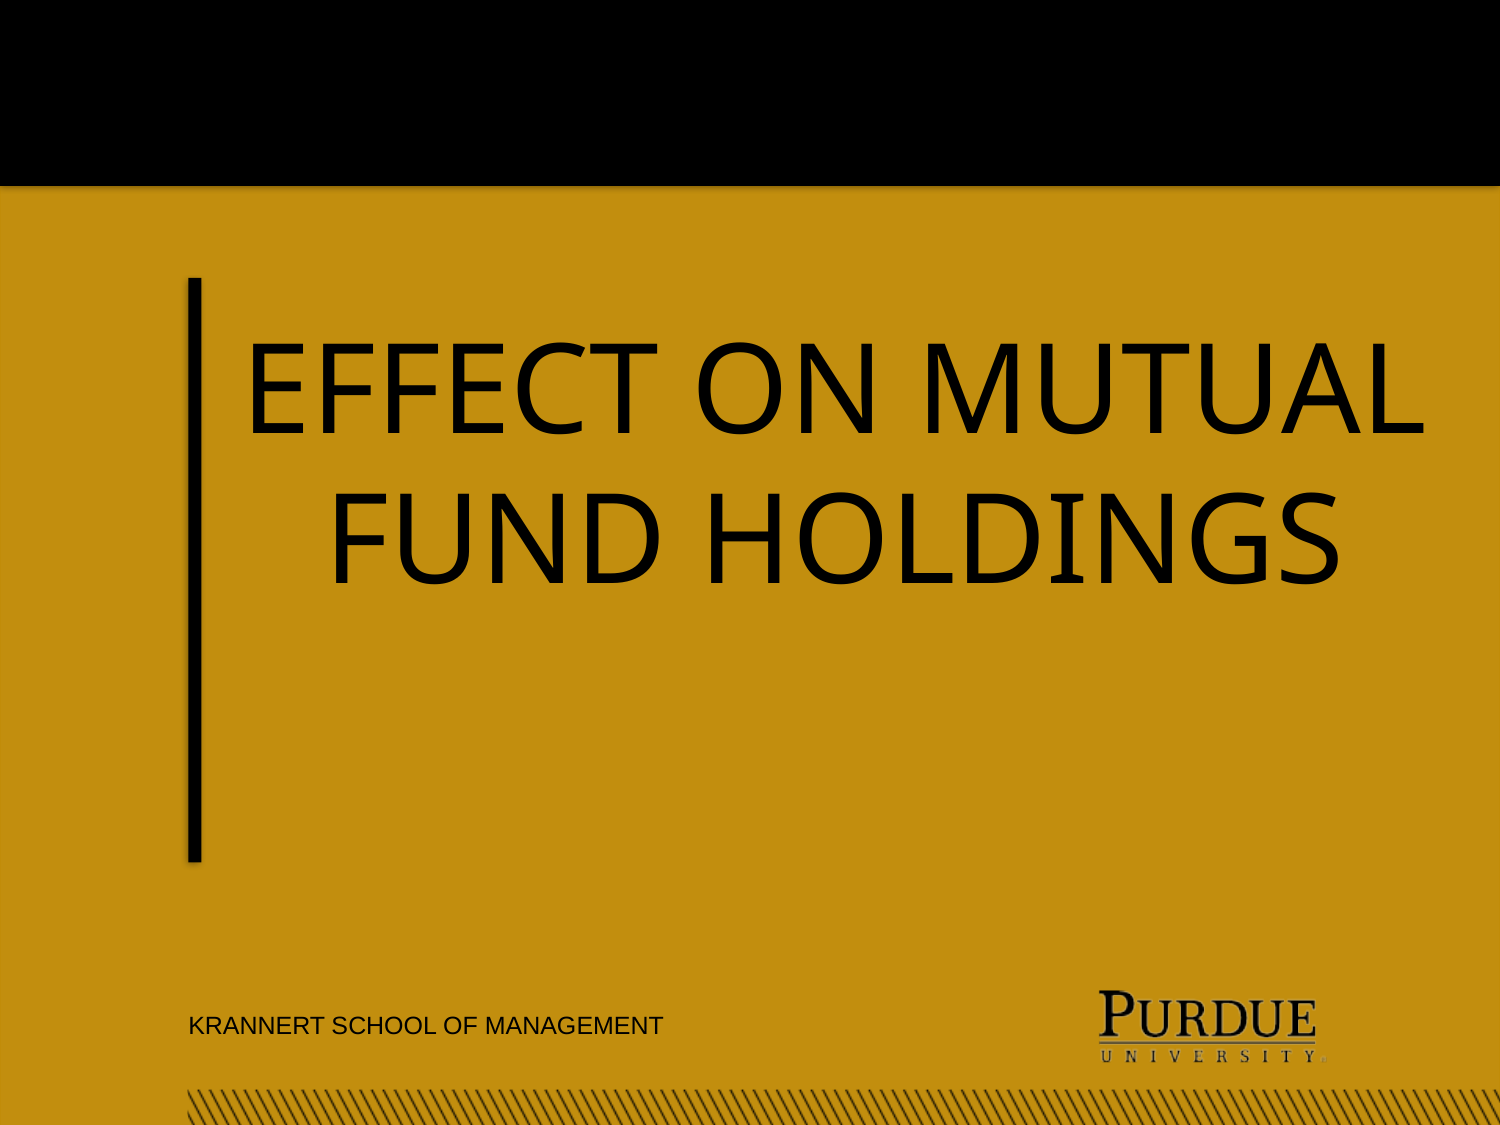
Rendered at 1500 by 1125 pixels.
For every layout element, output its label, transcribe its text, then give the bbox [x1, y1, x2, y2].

list KRANNERT SCHOOL OF MANAGEMENT [188, 1009, 1030, 1055]
list EFFECT ON MUTUAL FUND HOLDINGS [240, 308, 1429, 833]
